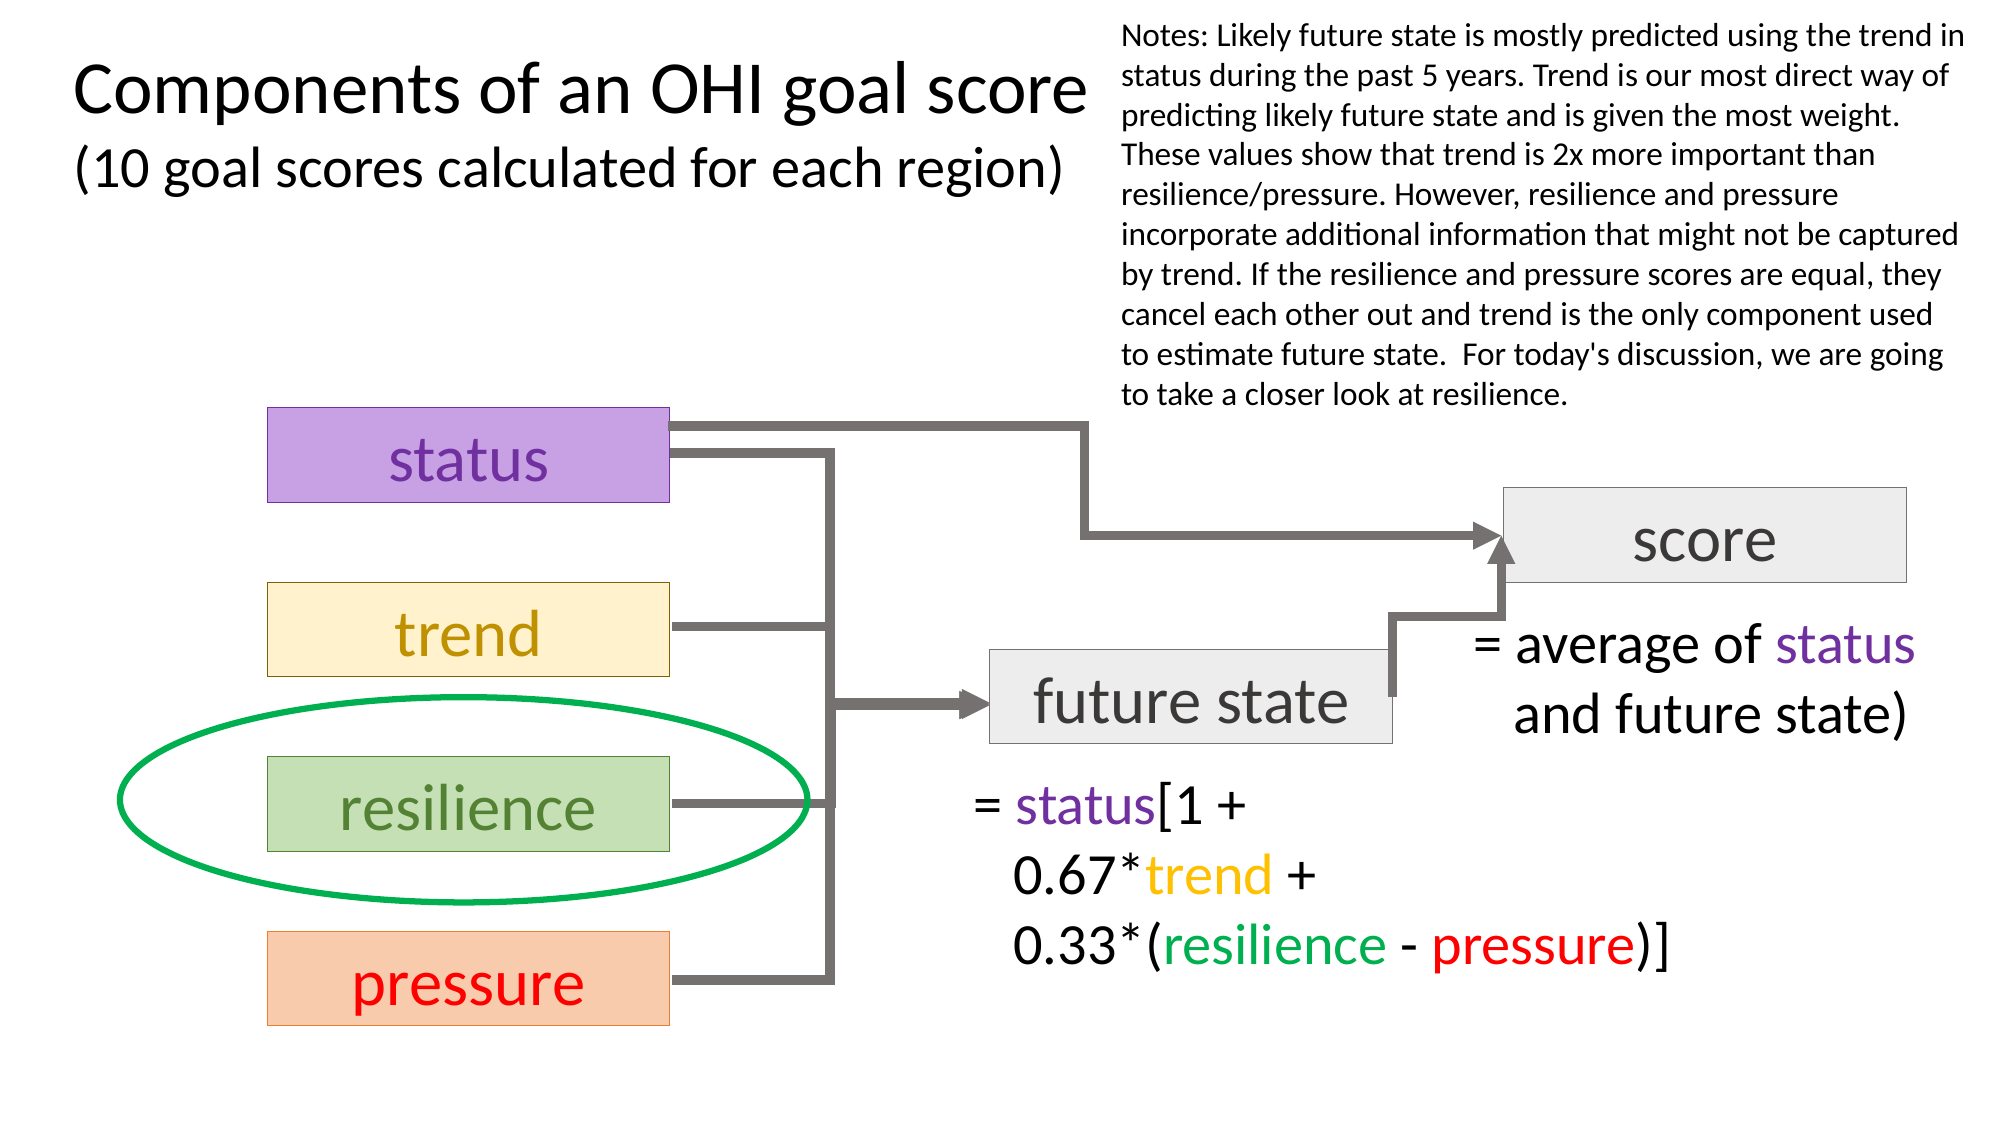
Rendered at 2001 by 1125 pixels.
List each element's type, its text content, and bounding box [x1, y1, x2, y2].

text_box = average of status and future state) [1458, 598, 1957, 753]
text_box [267, 746, 990, 1028]
text_box score [1503, 487, 1907, 583]
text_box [267, 407, 1502, 746]
text_box [118, 714, 267, 886]
text_box Notes: Likely future state is mostly predicted using the trend in status during the past 5 years. Trend is our most direct way of predicting likely future state and is given the most weight. These values show that trend is 2x more important than resilience/pressure. However, resilience and pressure incorporate additional information that might not be captured by trend. If the resilience and pressure scores are equal, they cancel each other out and trend is the only component used to estimate future state. For today's discussion, we are going to take a closer look at resilience. [1106, 5, 1983, 420]
text_box = status[1 + 0.67*trend + 0.33*(resilience - pressure)] [990, 758, 1689, 984]
text_box Components of an OHI goal score (10 goal scores calculated for each region) [58, 31, 1106, 207]
